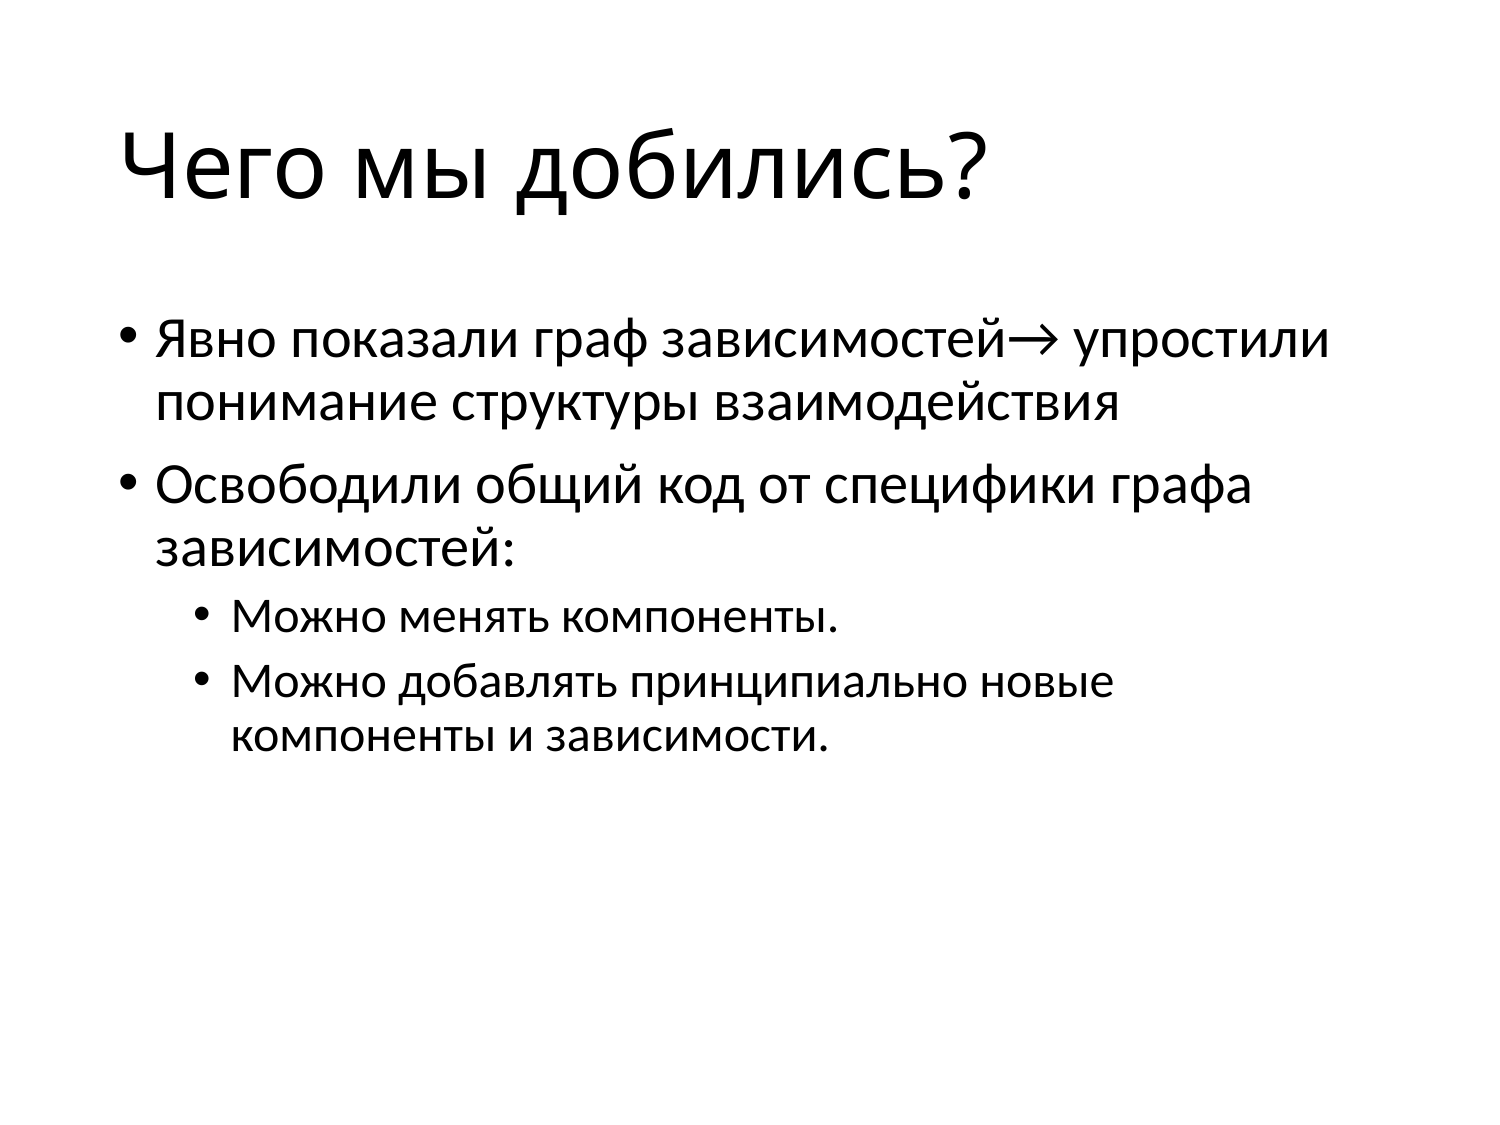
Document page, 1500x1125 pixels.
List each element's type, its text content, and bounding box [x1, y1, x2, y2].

list Явно показали граф зависимостей→ упростили понимание структуры взаимодействия Освободили общий код от специфики графа зависимостей: Можно менять компоненты. Можно добавлять принципиально новые компоненты и зависимости. [103, 299, 1397, 1014]
title Чего мы добились? [103, 59, 1397, 278]
